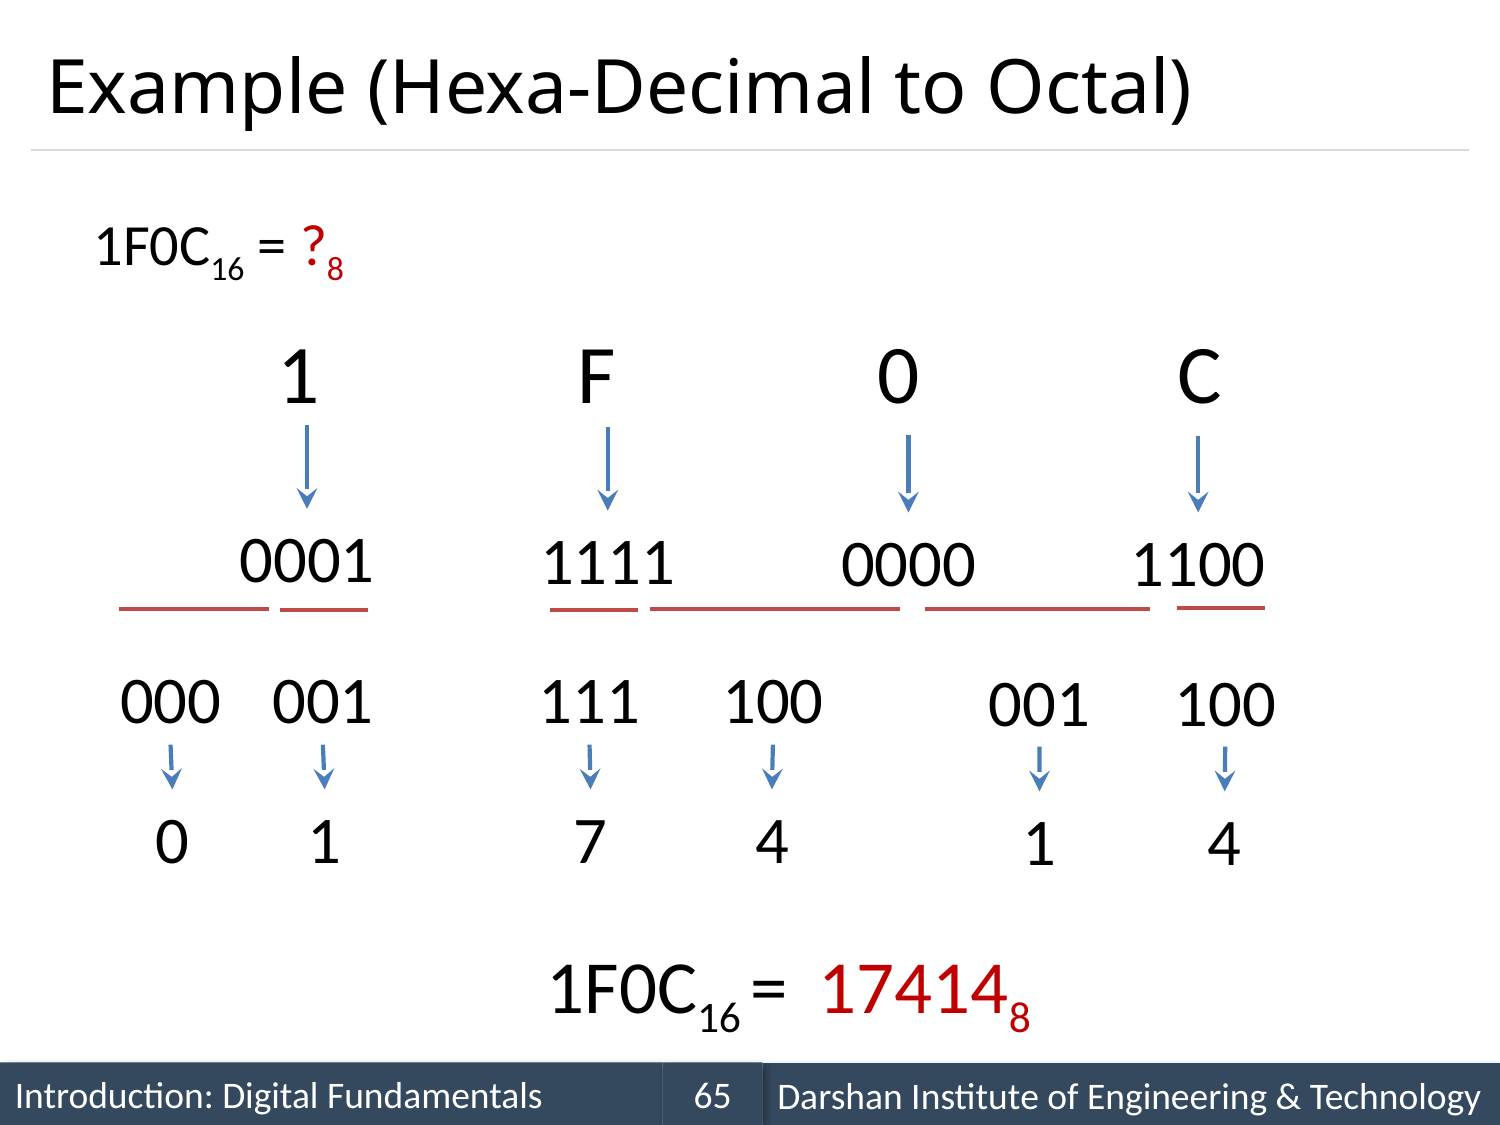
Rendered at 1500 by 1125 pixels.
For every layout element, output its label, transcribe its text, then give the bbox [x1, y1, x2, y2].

text_box 0 [119, 789, 226, 885]
title Example (Hexa-Decimal to Octal) [31, 17, 1469, 150]
text_box 1 [271, 789, 378, 885]
text_box 111 [518, 649, 661, 745]
text_box 4 [1170, 791, 1279, 887]
text_box 4 [718, 789, 825, 885]
text_box 1111 [522, 510, 694, 606]
text_box 1 F 0 C [237, 312, 1263, 428]
text_box 174148 [774, 931, 1075, 1049]
text_box 0001 [221, 508, 393, 604]
text_box 1F0C16 = [522, 931, 774, 1049]
text_box 001 [968, 651, 1111, 747]
text_box 1 [981, 791, 1098, 887]
text_box 1100 [1110, 512, 1286, 608]
text_box 1F0C16 = ?8 [50, 200, 388, 295]
text_box 100 [1153, 651, 1298, 747]
text_box 0000 [823, 512, 994, 608]
text_box 001 [252, 649, 394, 745]
text_box 100 [687, 649, 859, 745]
text_box 000 [99, 649, 242, 745]
text_box 7 [537, 789, 644, 885]
